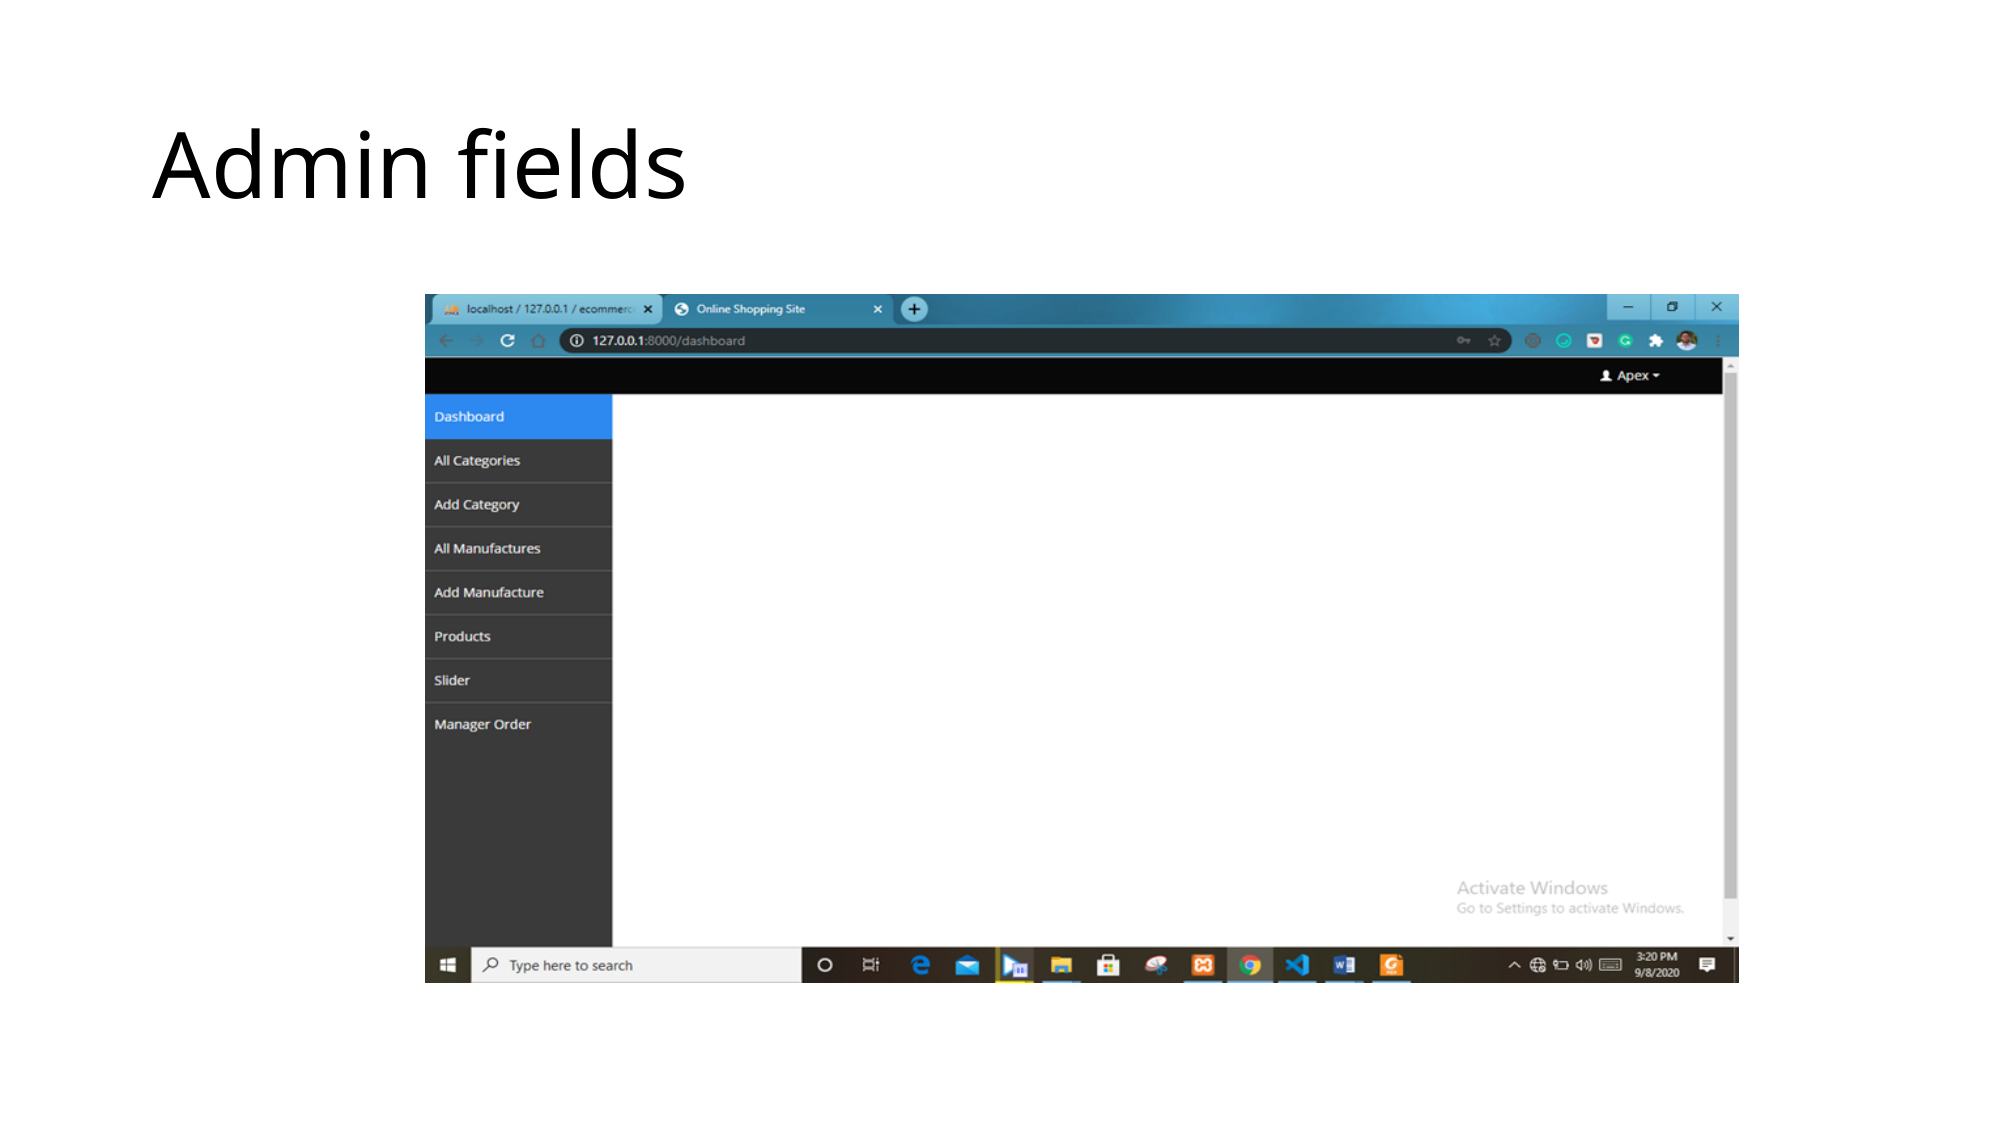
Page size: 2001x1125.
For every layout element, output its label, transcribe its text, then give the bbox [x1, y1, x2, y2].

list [425, 294, 1739, 983]
title Admin fields [137, 59, 1863, 278]
